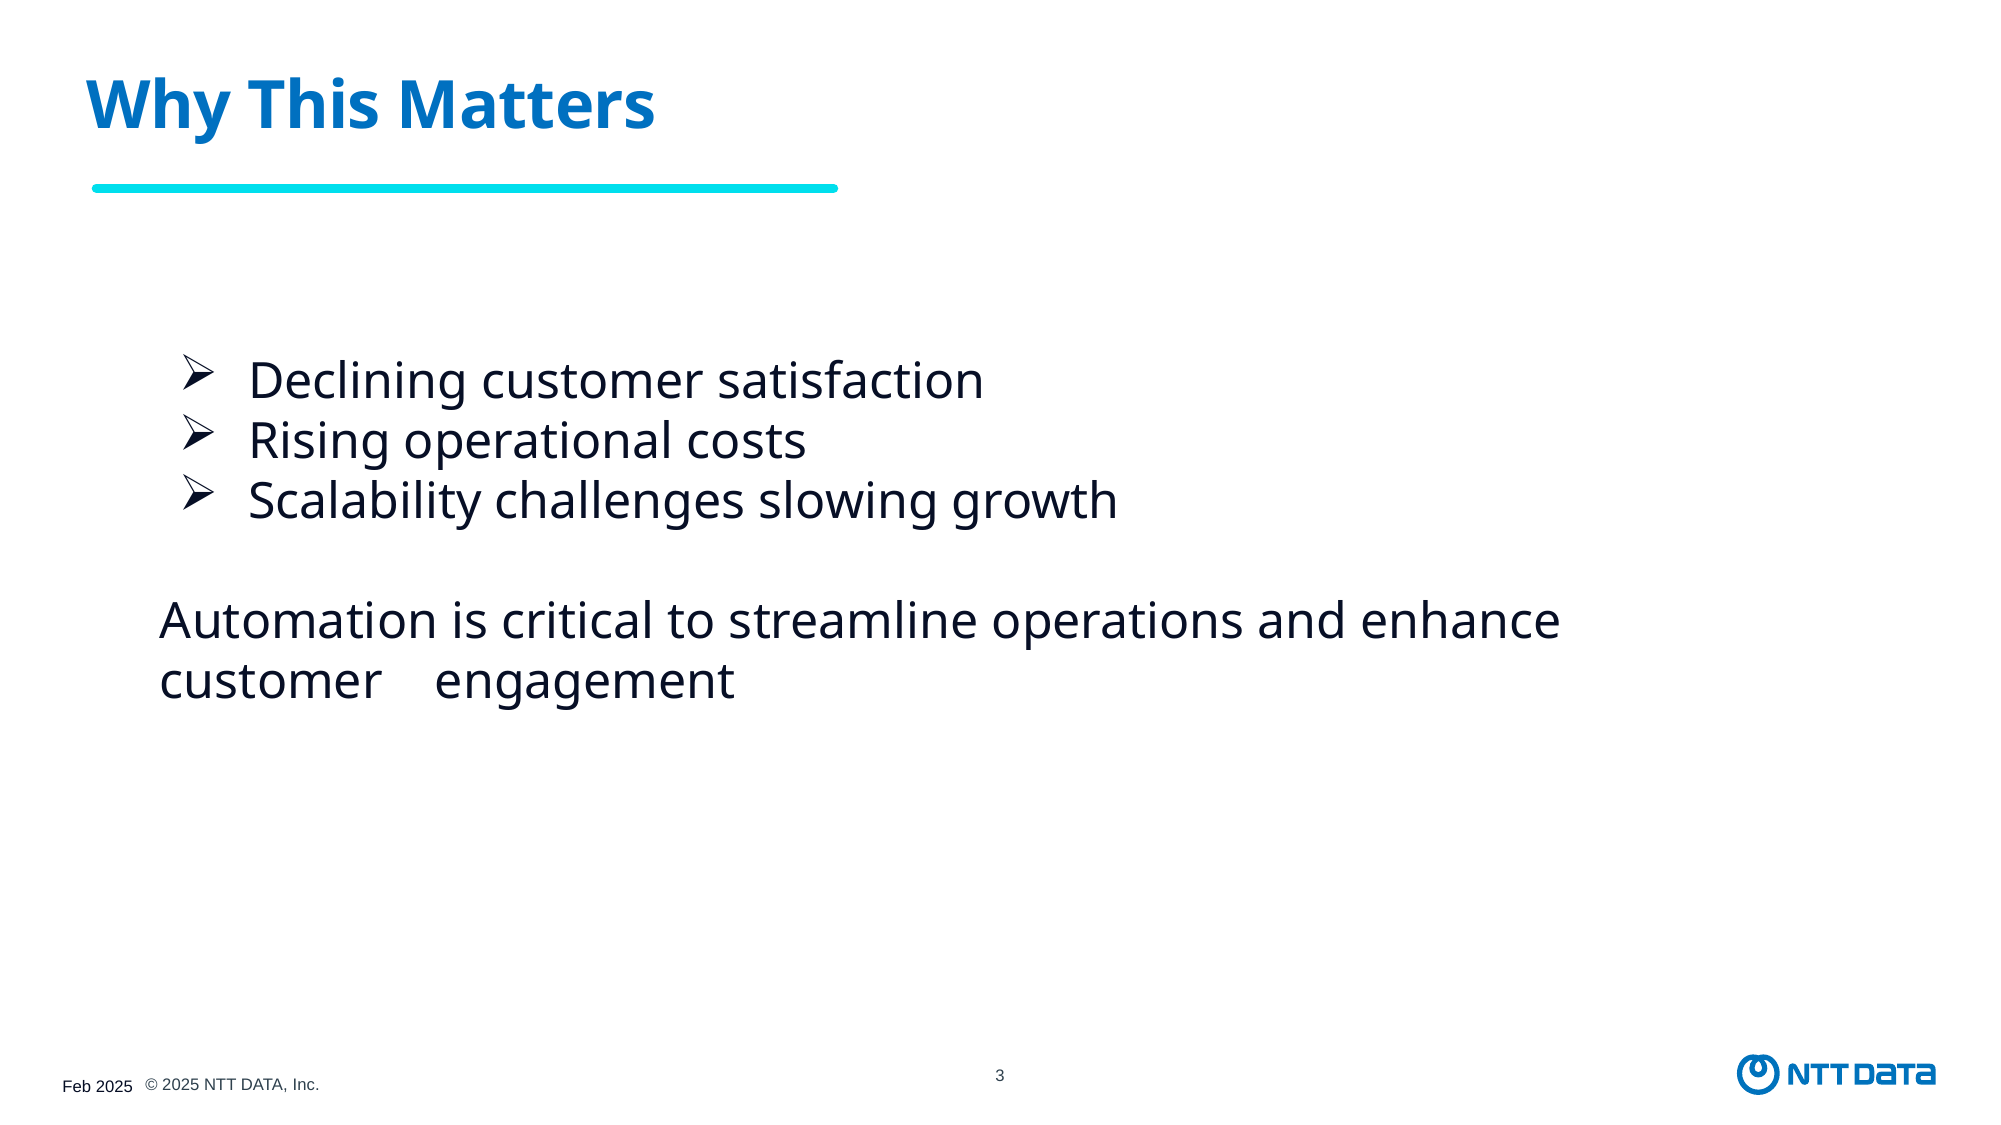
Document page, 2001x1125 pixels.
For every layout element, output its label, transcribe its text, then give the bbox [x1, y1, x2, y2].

footer © 2025 NTT DATA, Inc. [145, 1059, 821, 1110]
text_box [71, 54, 1754, 784]
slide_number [62, 1060, 213, 1111]
slide_number 3 [912, 1050, 1088, 1101]
